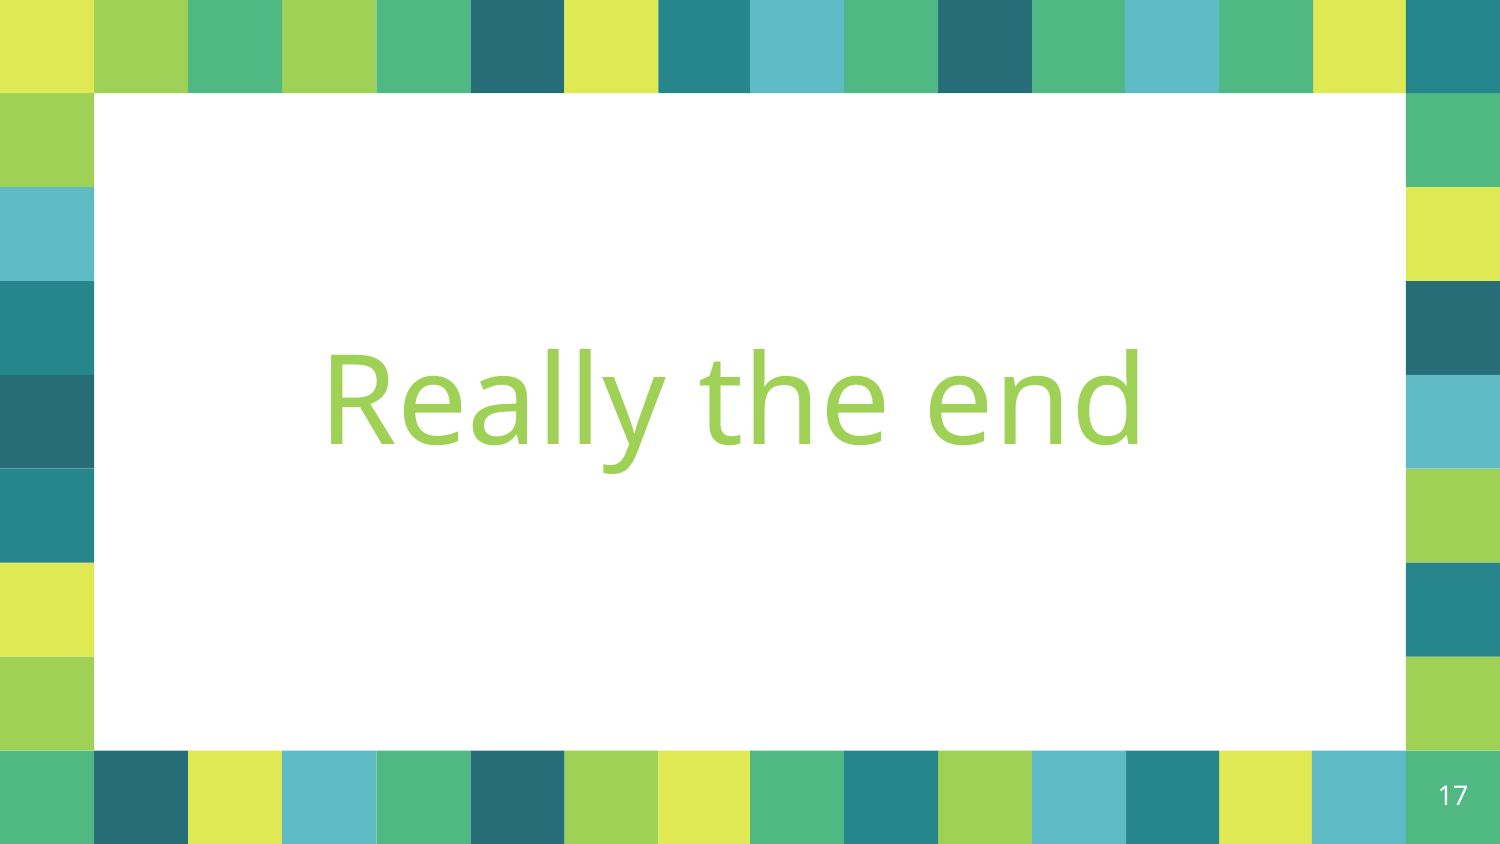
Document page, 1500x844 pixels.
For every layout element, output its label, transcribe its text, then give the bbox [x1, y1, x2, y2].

title Really the end [304, 358, 1196, 485]
slide_number 17 [1405, 749, 1500, 844]
